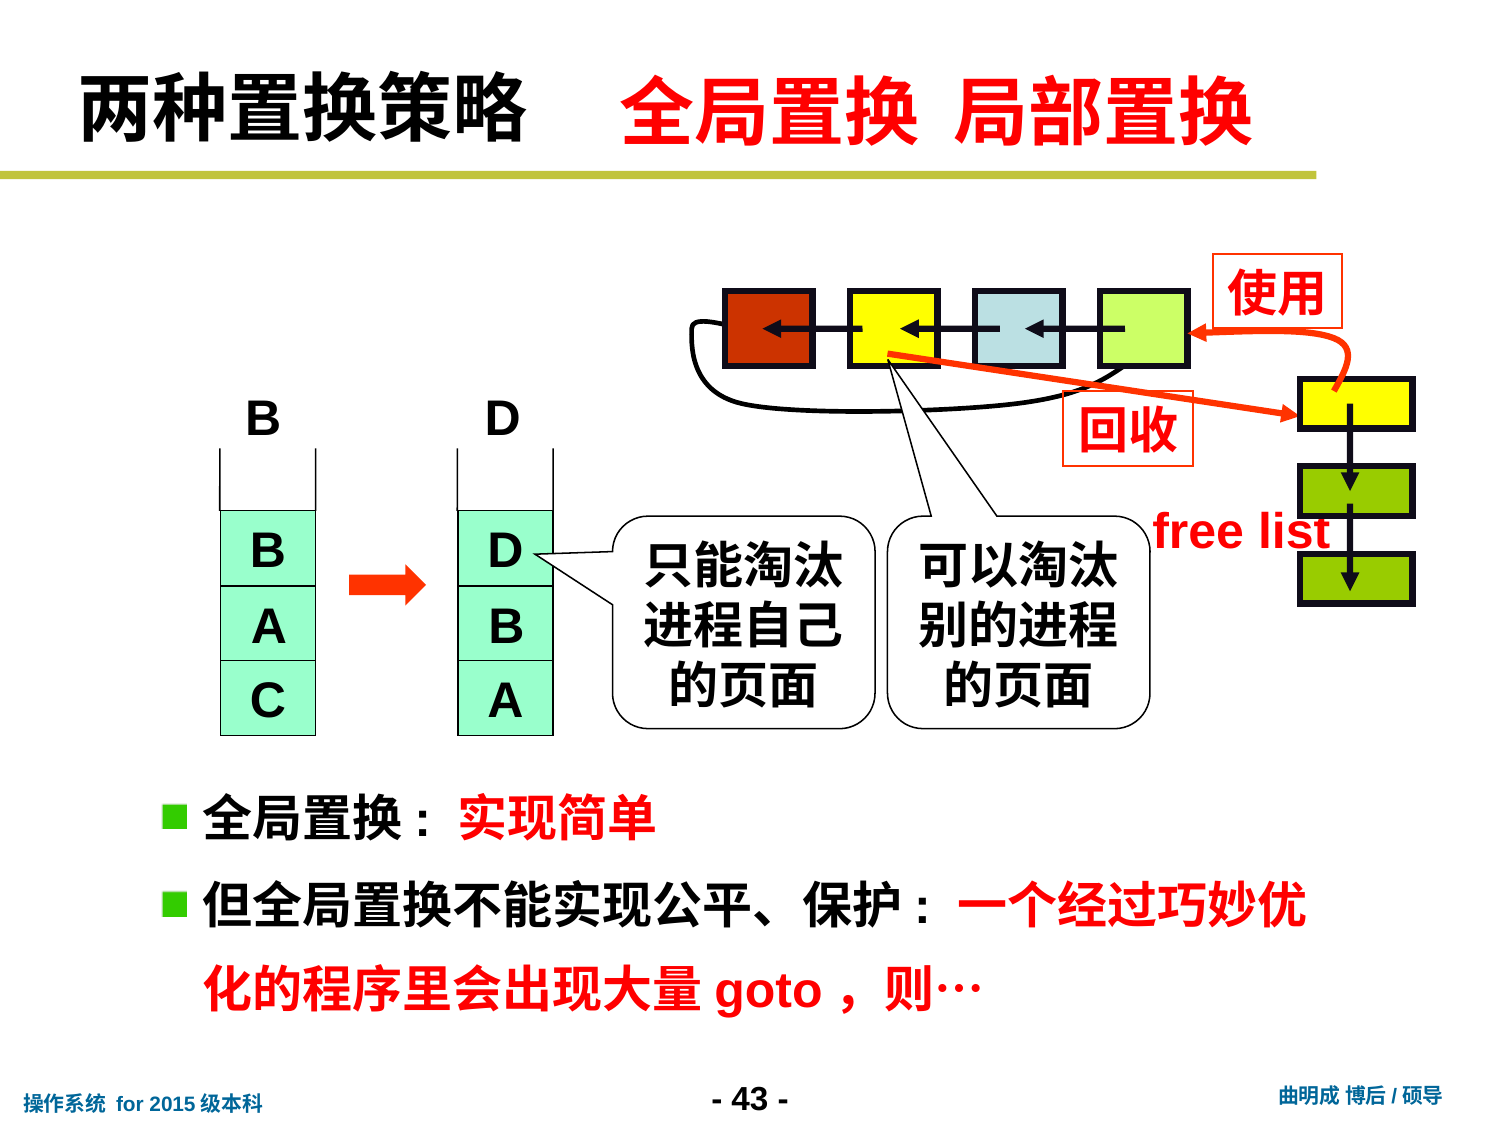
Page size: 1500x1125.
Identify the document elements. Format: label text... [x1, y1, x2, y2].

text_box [112, 841, 1351, 1026]
text_box [691, 321, 719, 395]
text_box 只能淘汰进程自己的页面 [566, 516, 876, 729]
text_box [724, 252, 1413, 604]
text_box D [453, 378, 552, 446]
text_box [112, 754, 1351, 841]
text_box 全局置换 局部置换 [605, 57, 1269, 162]
text_box [349, 566, 425, 604]
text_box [212, 378, 326, 736]
text_box 可以淘汰别的进程的页面 [887, 612, 1150, 729]
title 两种置换策略 [62, 50, 1413, 161]
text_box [449, 448, 563, 736]
